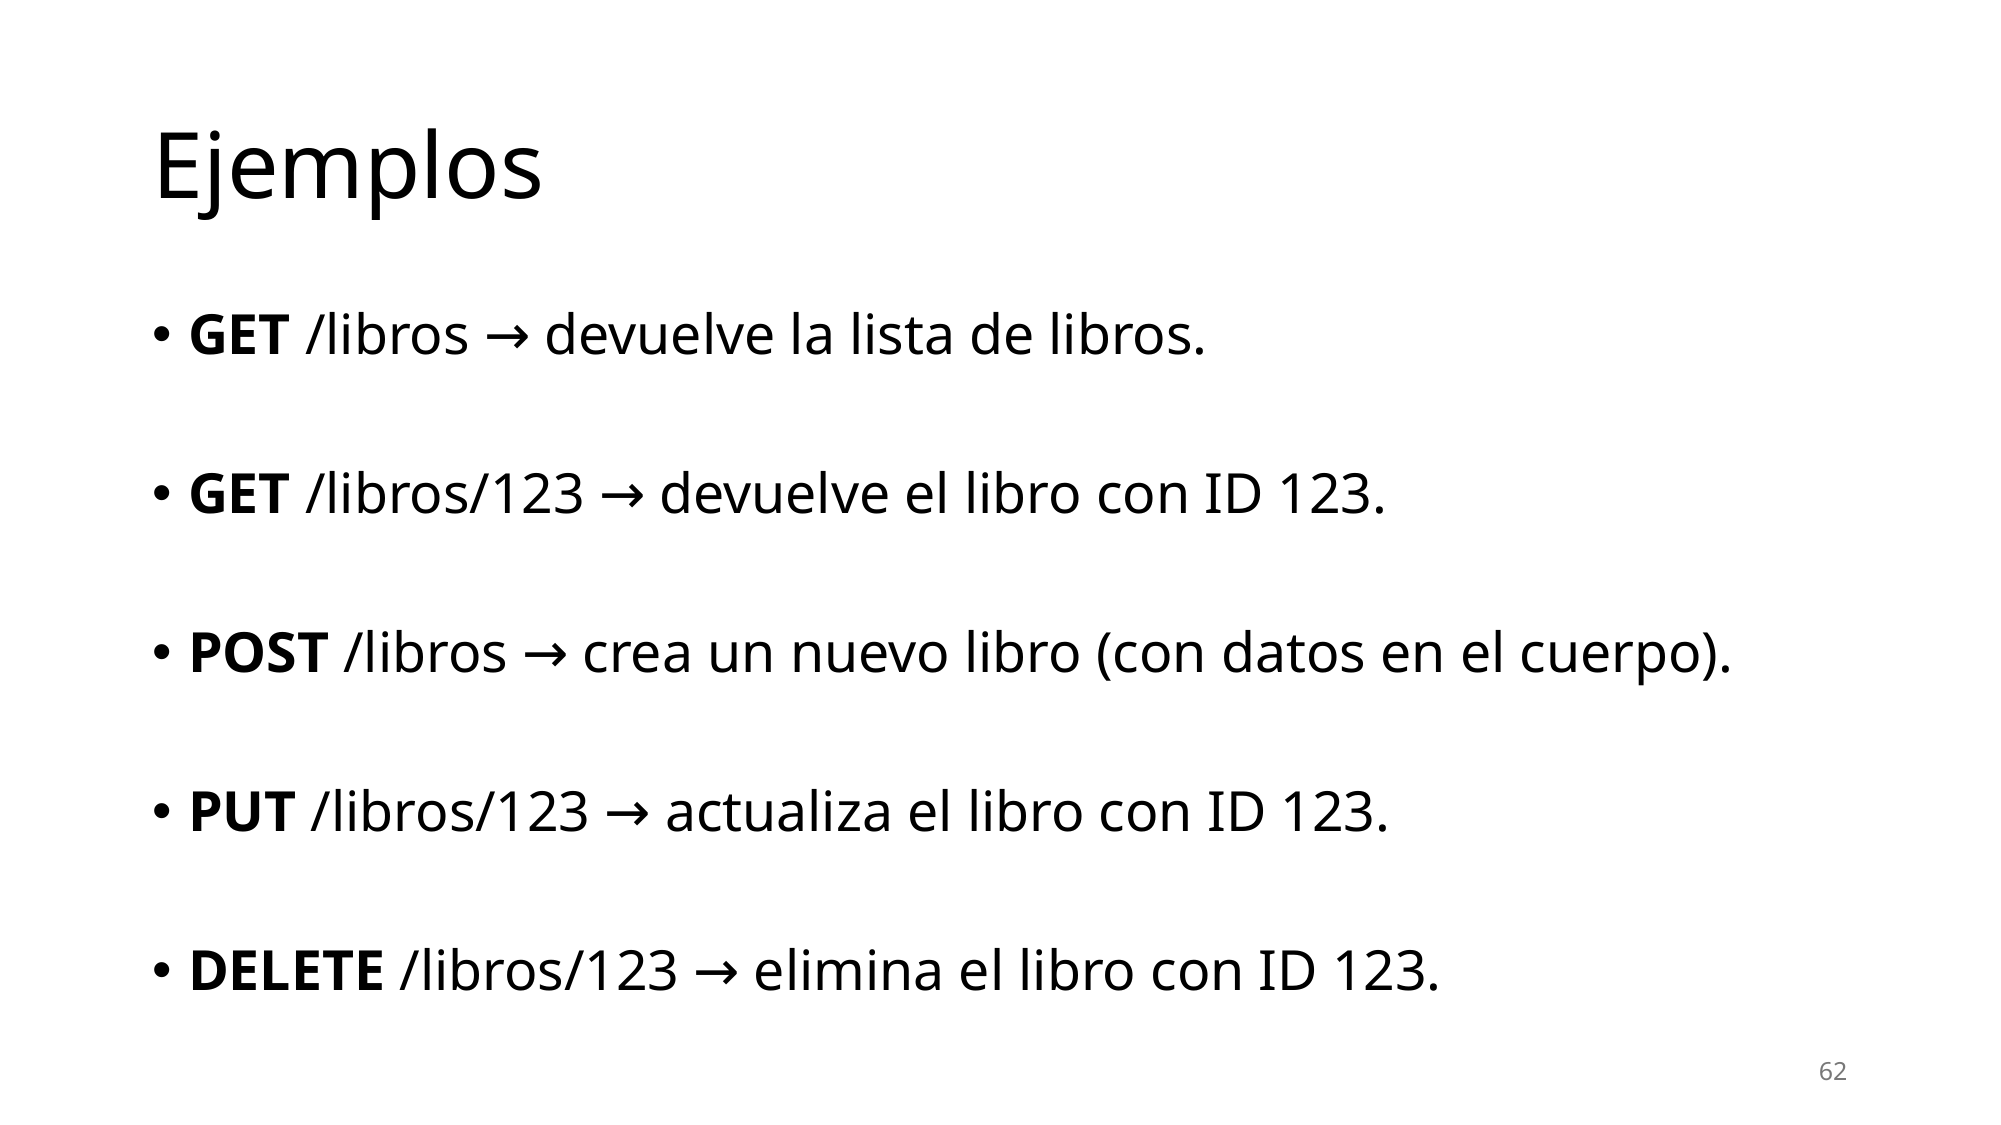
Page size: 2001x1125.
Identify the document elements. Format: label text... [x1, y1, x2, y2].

list GET /libros → devuelve la lista de libros. GET /libros/123 → devuelve el libro con ID 123. POST /libros → crea un nuevo libro (con datos en el cuerpo). PUT /libros/123 → actualiza el libro con ID 123. DELETE /libros/123 → elimina el libro con ID 123. [137, 299, 1863, 1014]
slide_number 62 [1412, 1042, 1863, 1103]
title Ejemplos [137, 59, 1863, 278]
